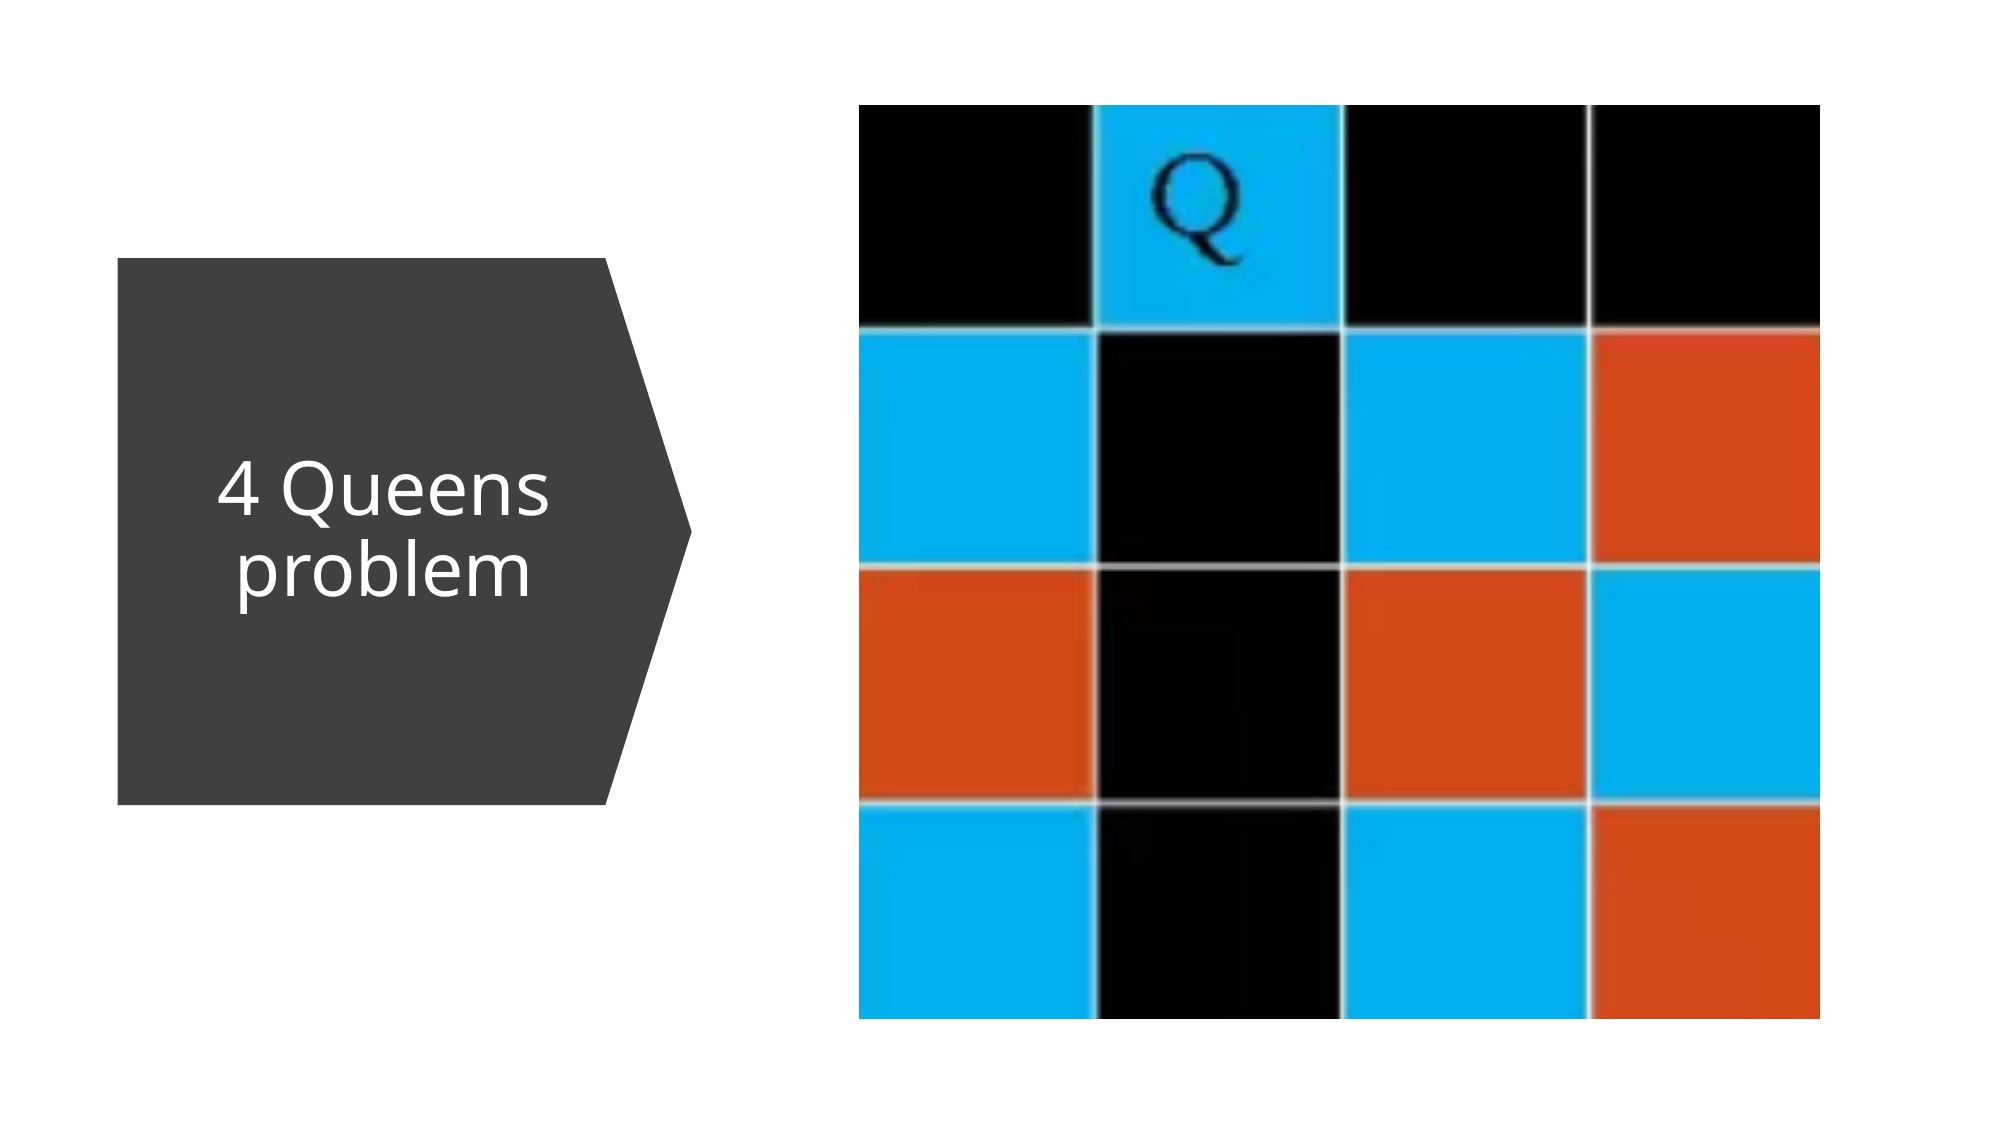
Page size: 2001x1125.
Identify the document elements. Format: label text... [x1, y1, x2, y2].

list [859, 105, 1820, 1020]
title 4 Queens problem [168, 322, 601, 741]
text_box [116, 257, 693, 807]
